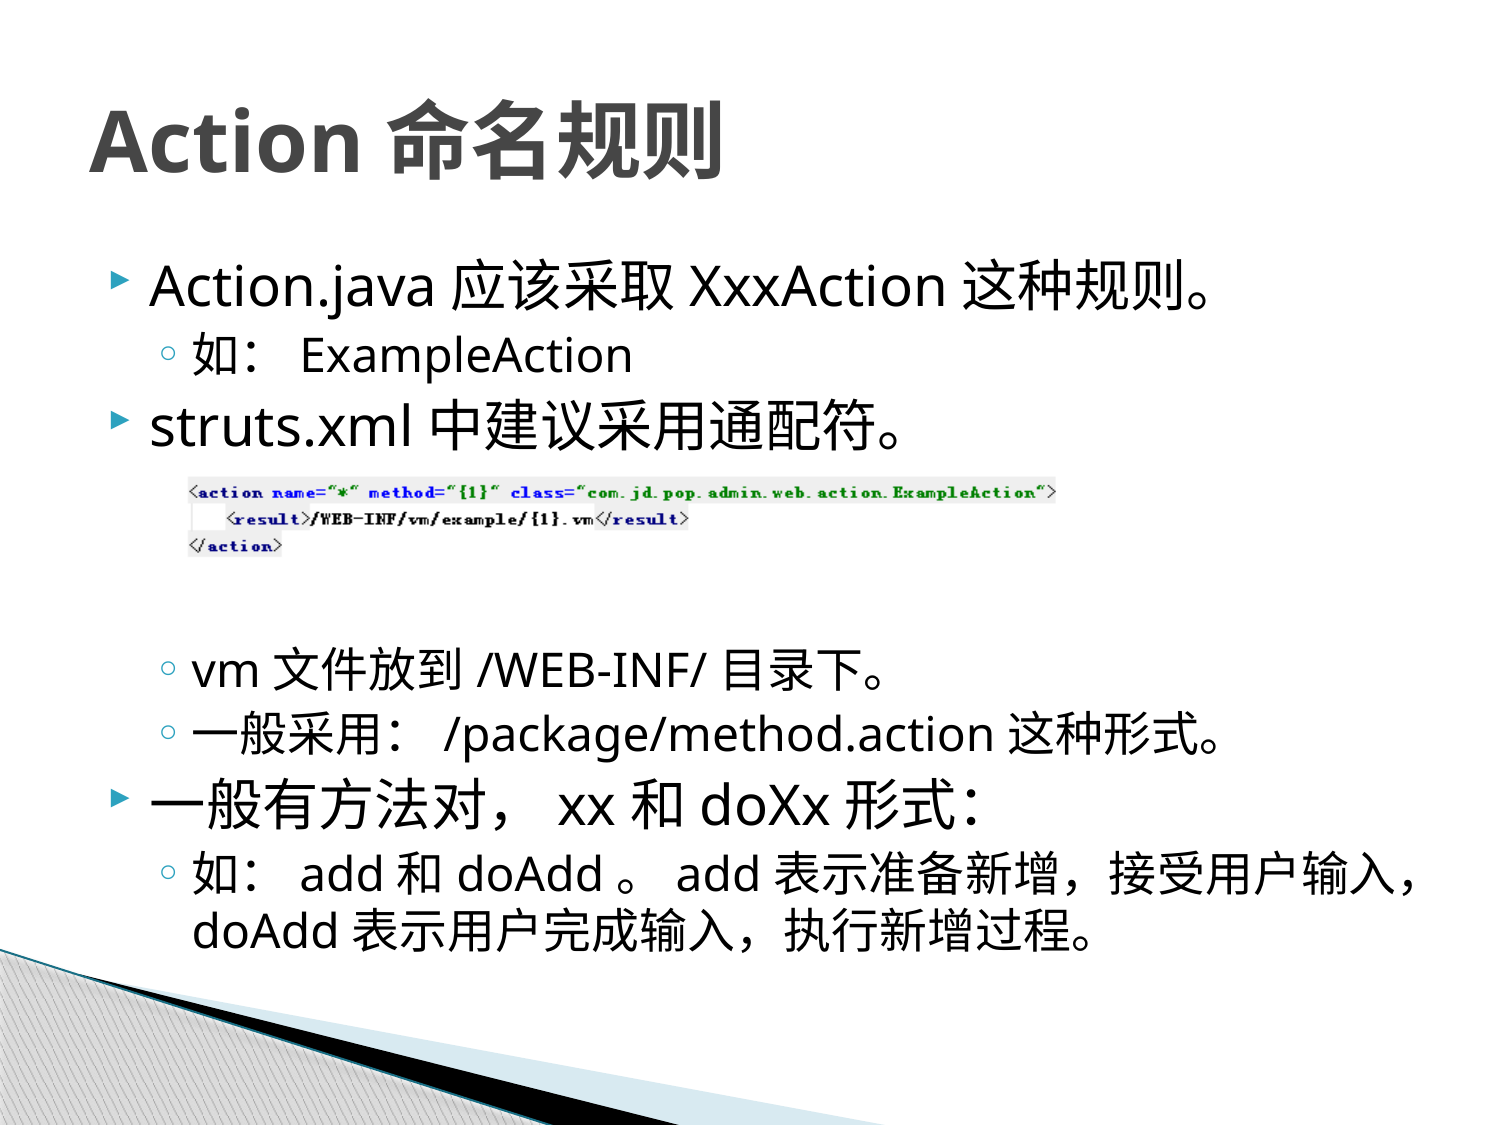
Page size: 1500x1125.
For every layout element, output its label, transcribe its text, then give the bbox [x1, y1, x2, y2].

list Action.java应该采取XxxAction这种规则。 如：ExampleAction struts.xml中建议采用通配符。 vm文件放到/WEB-INF/目录下。 一般采用：/package/method.action这种形式。 一般有方法对，xx和doXx形式： 如：add和doAdd。add表示准备新增，接受用户输入，doAdd表示用户完成输入，执行新增过程。 [75, 243, 1425, 986]
picture [170, 467, 1070, 574]
title Action命名规则 [75, 45, 1425, 233]
